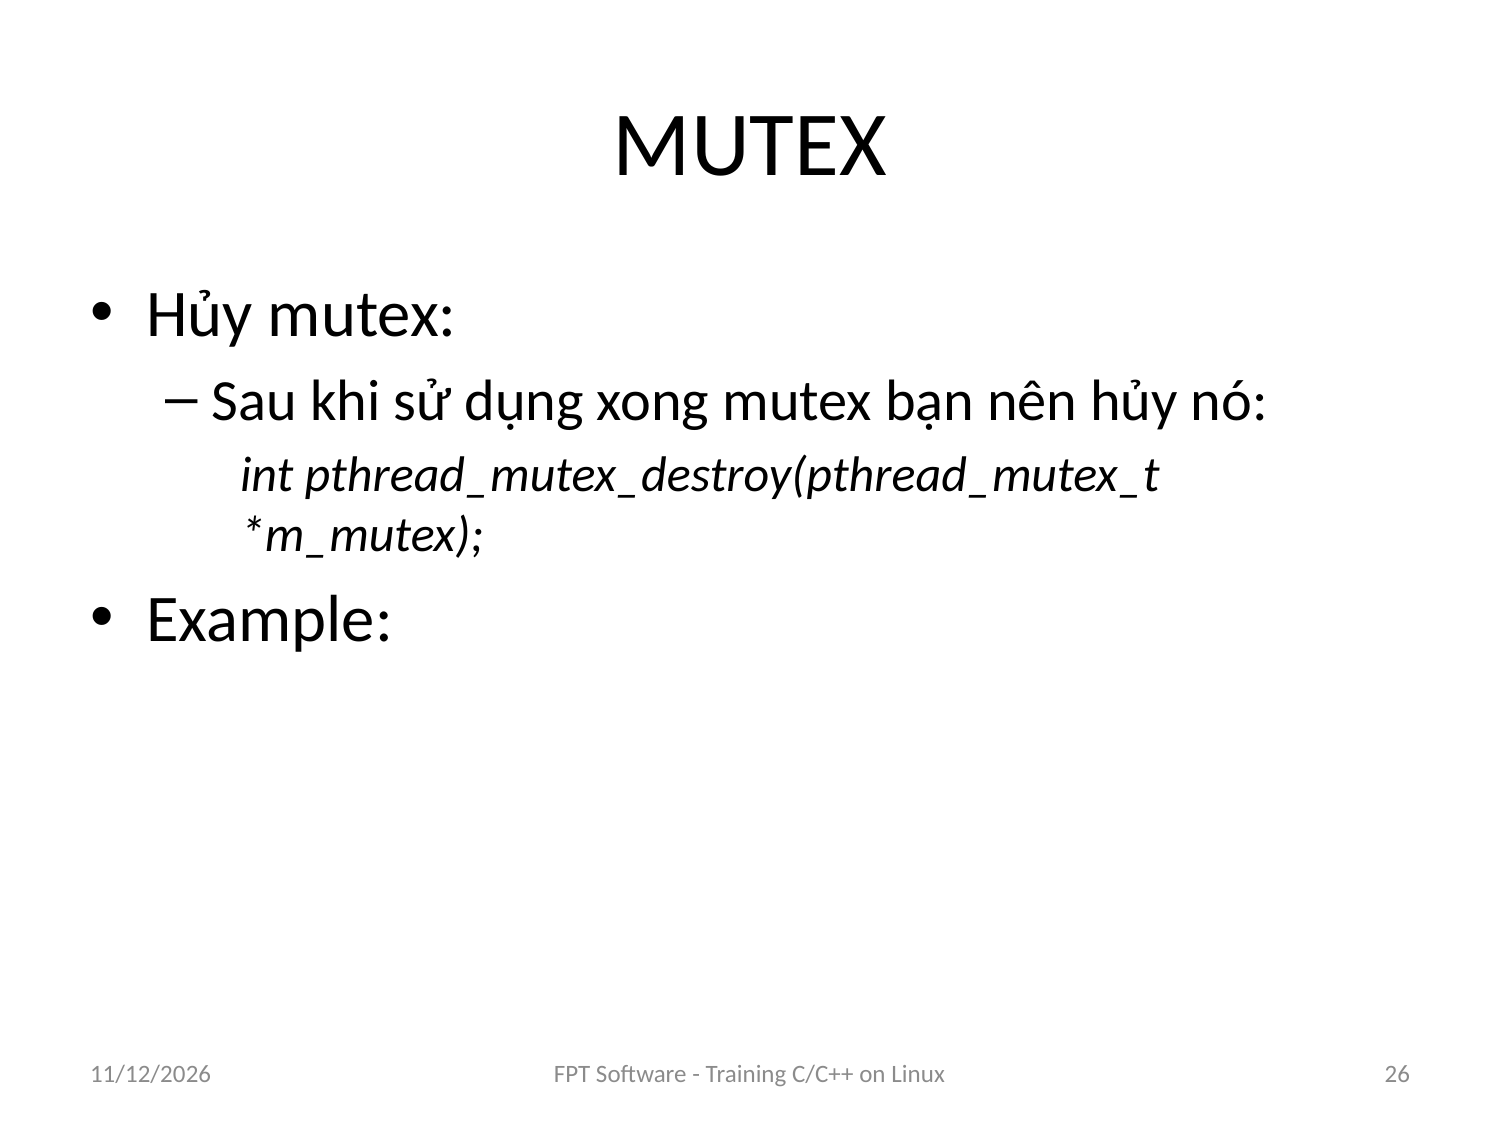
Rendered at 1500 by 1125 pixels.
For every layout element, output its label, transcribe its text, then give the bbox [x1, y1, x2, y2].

footer FPT Software - Training C/C++ on Linux [512, 1042, 988, 1103]
slide_number 26 [1074, 1042, 1425, 1103]
list Hủy mutex: Sau khi sử dụng xong mutex bạn nên hủy nó: int pthread_mutex_destroy(pthread_mutex_t *m_mutex); Example: [75, 262, 1425, 1005]
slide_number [75, 1042, 425, 1103]
title MUTEX [75, 45, 1425, 233]
